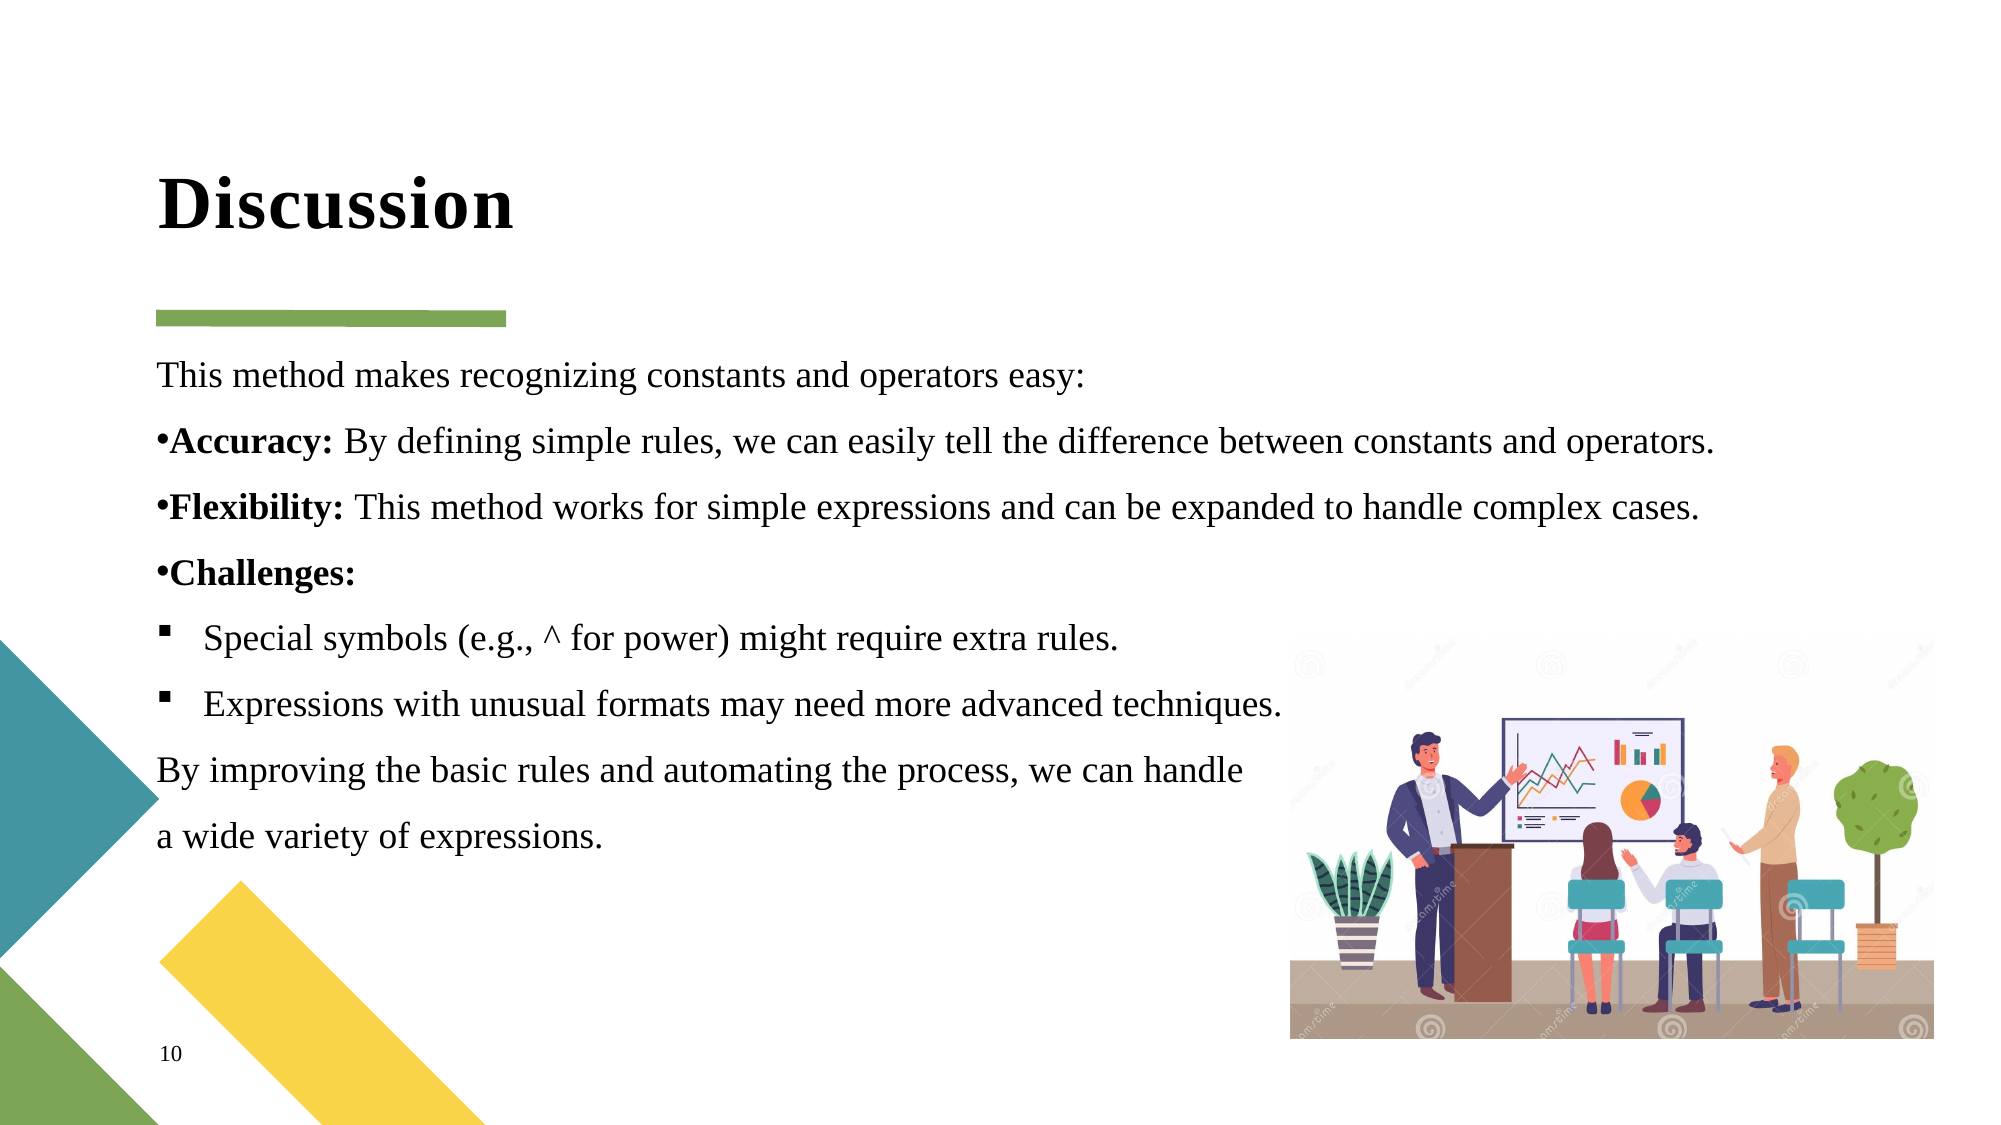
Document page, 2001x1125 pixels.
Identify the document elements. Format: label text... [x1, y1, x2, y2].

picture [1290, 635, 1935, 1039]
list This method makes recognizing constants and operators easy: Accuracy: By defining simple rules, we can easily tell the difference between constants and operators. Flexibility: This method works for simple expressions and can be expanded to handle complex cases. Challenges: Special symbols (e.g., ^ for power) might require extra rules. Expressions with unusual formats may need more advanced techniques. By improving the basic rules and automating the process, we can handle a wide variety of expressions. [156, 350, 1753, 950]
title Discussion [158, 144, 969, 245]
slide_number 10 [159, 1038, 246, 1080]
